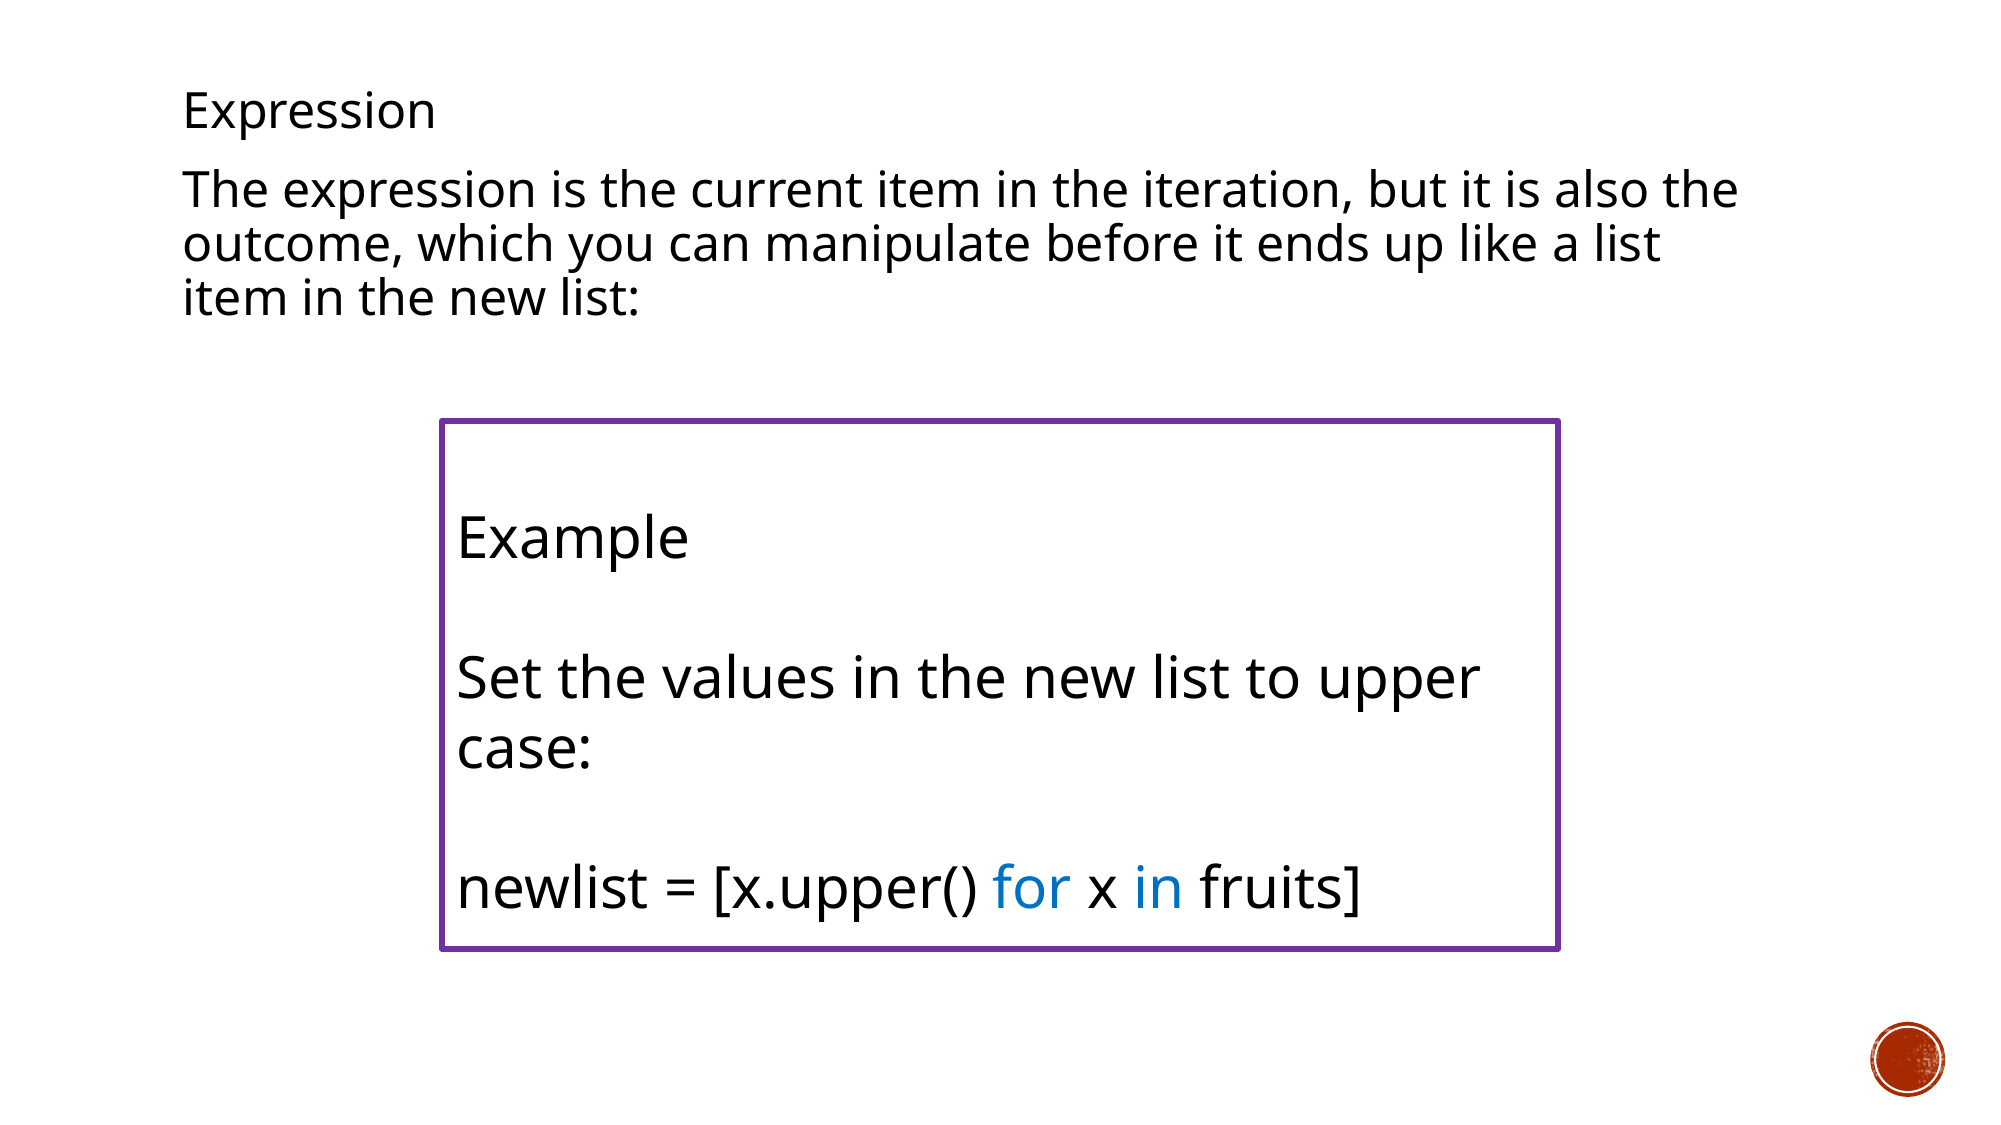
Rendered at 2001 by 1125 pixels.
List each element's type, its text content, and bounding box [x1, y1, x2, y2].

text_box Example Set the values in the new list to upper case: newlist = [x.upper() for x in fruits] [441, 420, 1559, 950]
list Expression The expression is the current item in the iteration, but it is also the outcome, which you can manipulate before it ends up like a list item in the new list: [168, 77, 1780, 313]
